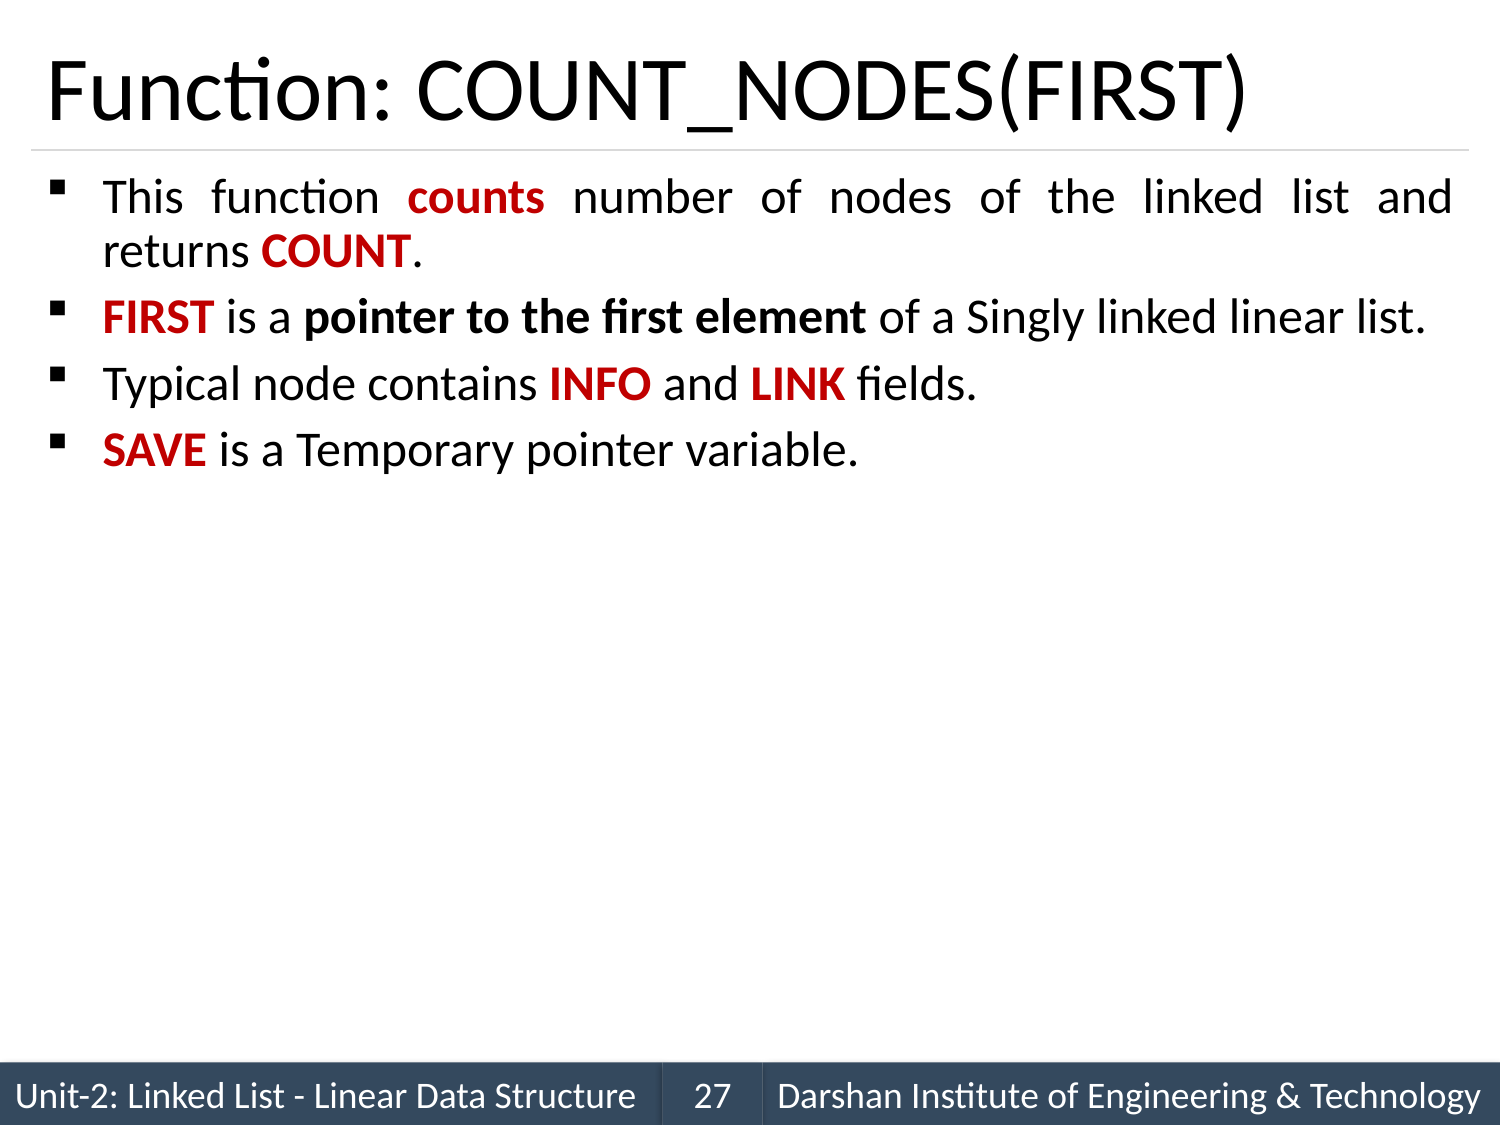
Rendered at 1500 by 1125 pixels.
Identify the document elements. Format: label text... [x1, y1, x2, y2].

title Function: COUNT_NODES(FIRST) [31, 17, 1469, 150]
list This function counts number of nodes of the linked list and returns COUNT. FIRST is a pointer to the first element of a Singly linked linear list. Typical node contains INFO and LINK fields. SAVE is a Temporary pointer variable. [31, 162, 1469, 1038]
